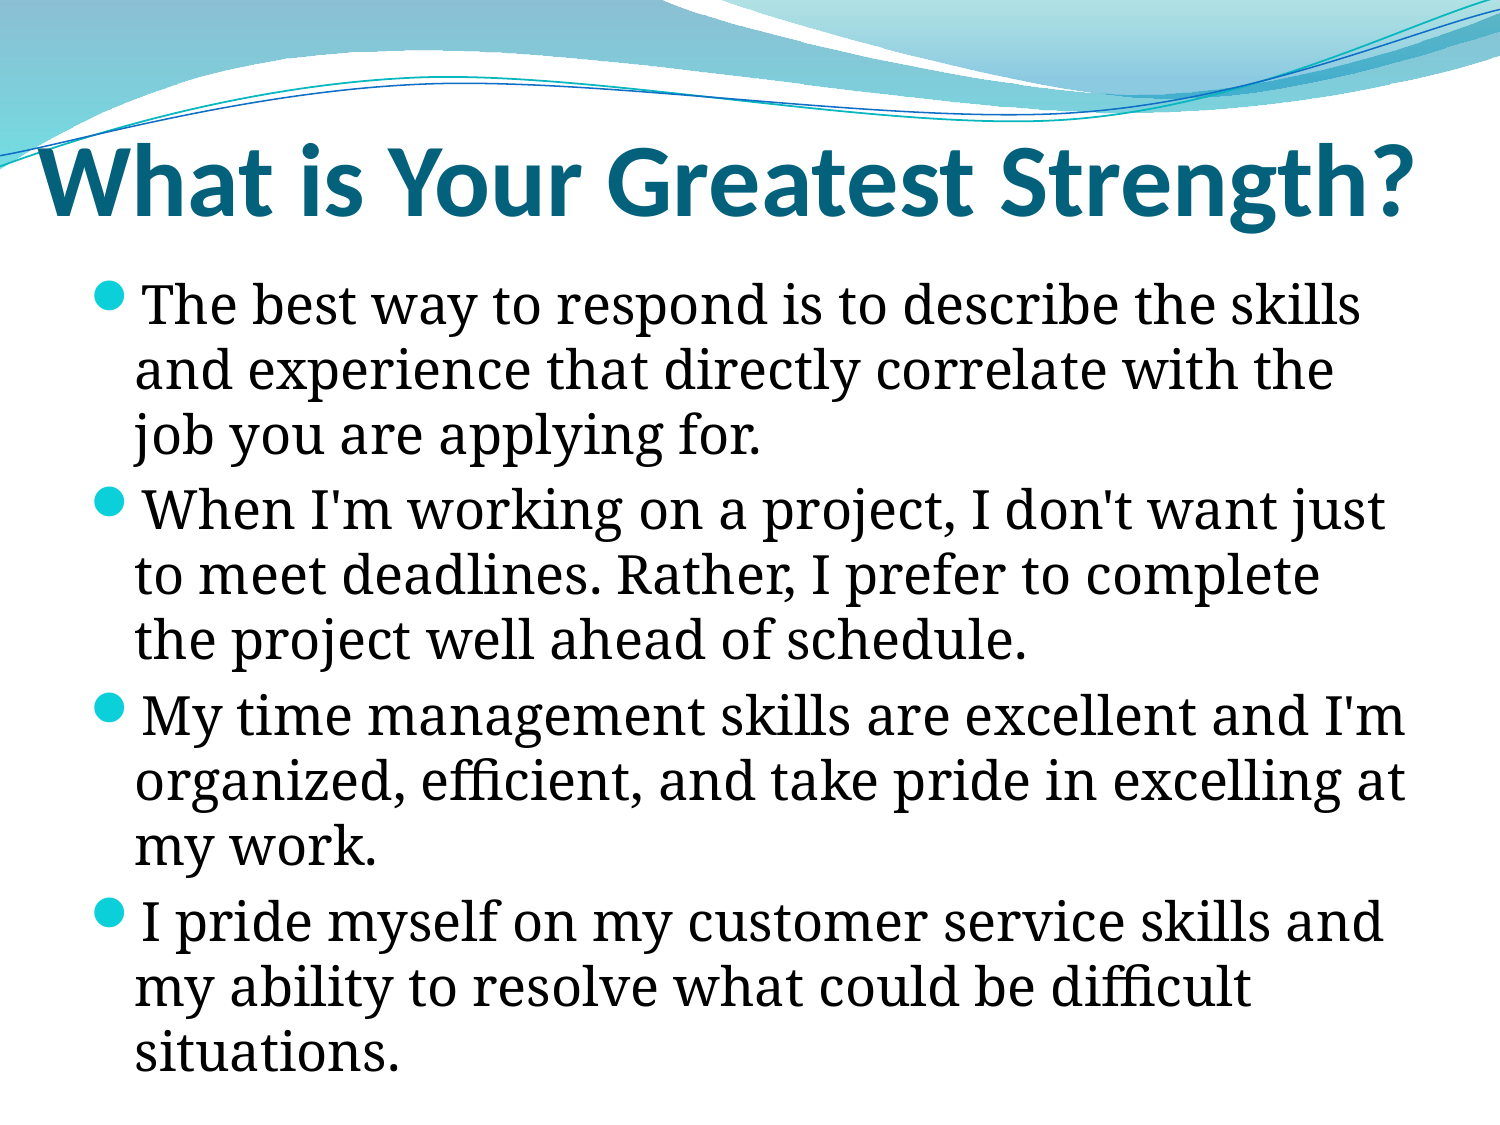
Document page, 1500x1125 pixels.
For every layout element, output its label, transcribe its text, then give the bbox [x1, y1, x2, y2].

list The best way to respond is to describe the skills and experience that directly correlate with the job you are applying for. When I'm working on a project, I don't want just to meet deadlines. Rather, I prefer to complete the project well ahead of schedule. My time management skills are excellent and I'm organized, efficient, and take pride in excelling at my work. I pride myself on my customer service skills and my ability to resolve what could be difficult situations. [74, 262, 1426, 1038]
title What is Your Greatest Strength? [37, 174, 1463, 363]
